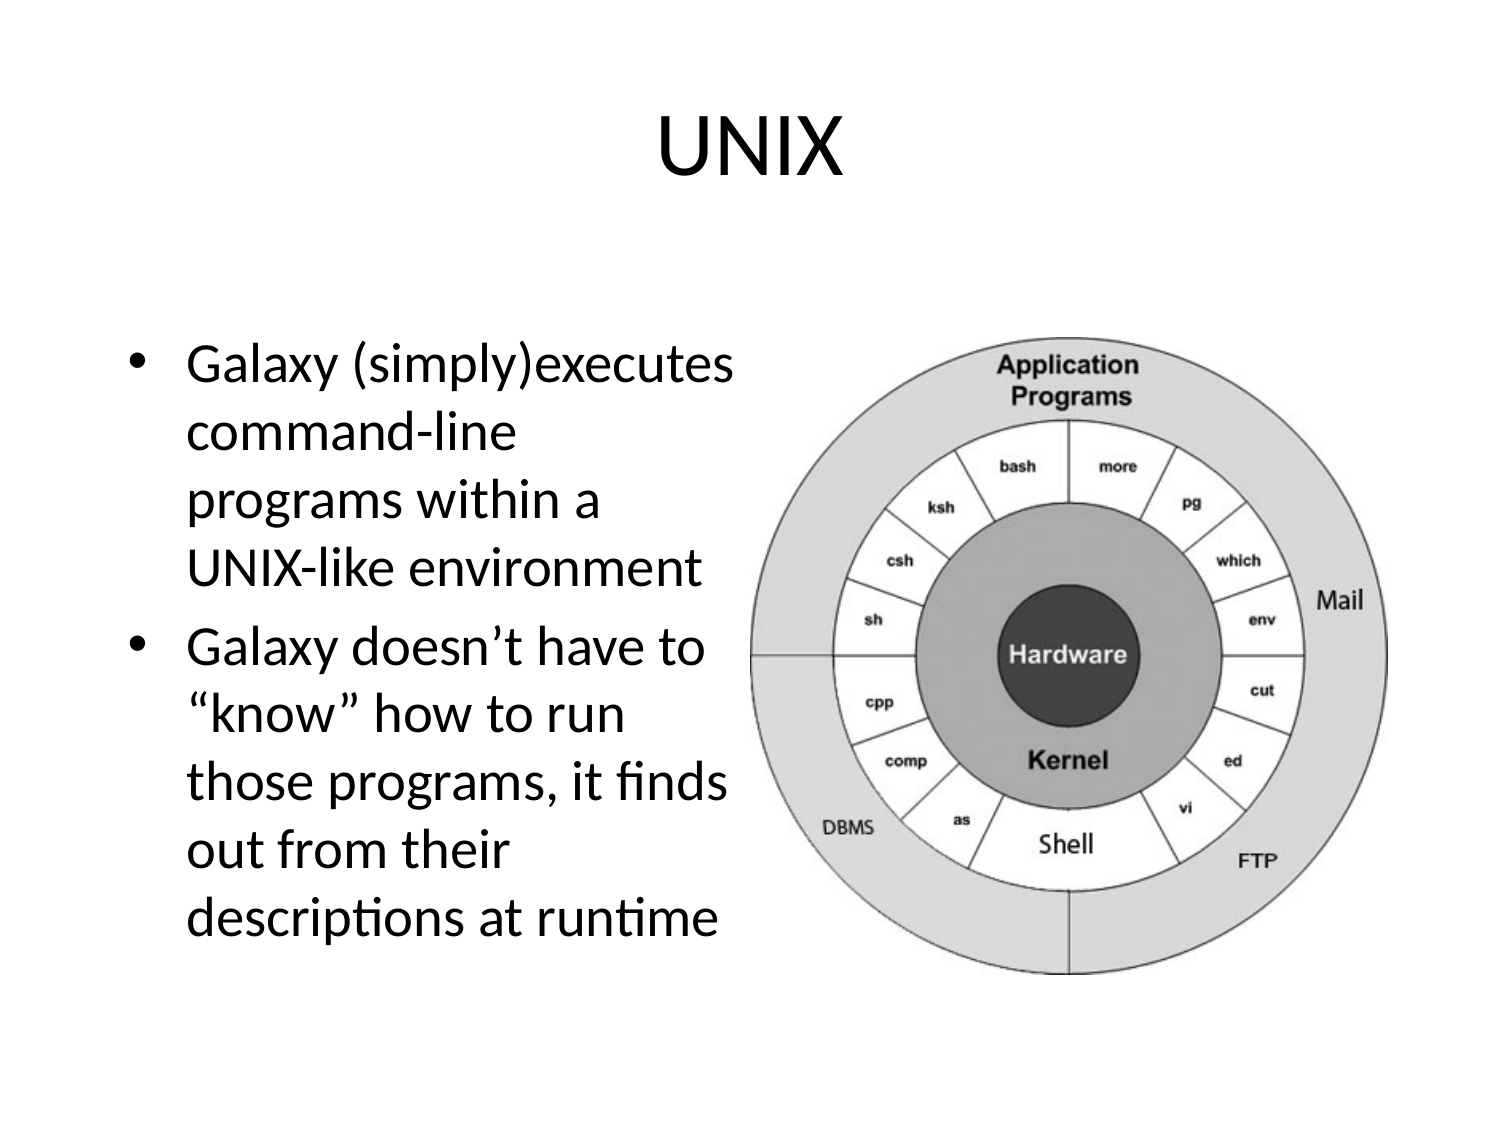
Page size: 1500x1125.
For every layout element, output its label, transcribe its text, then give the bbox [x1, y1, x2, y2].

title UNIX [75, 45, 1425, 233]
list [749, 337, 1388, 976]
list Galaxy (simply)executes command-line programs within a UNIX-like environment Galaxy doesn’t have to “know” how to run those programs, it finds out from their descriptions at runtime [112, 318, 750, 971]
